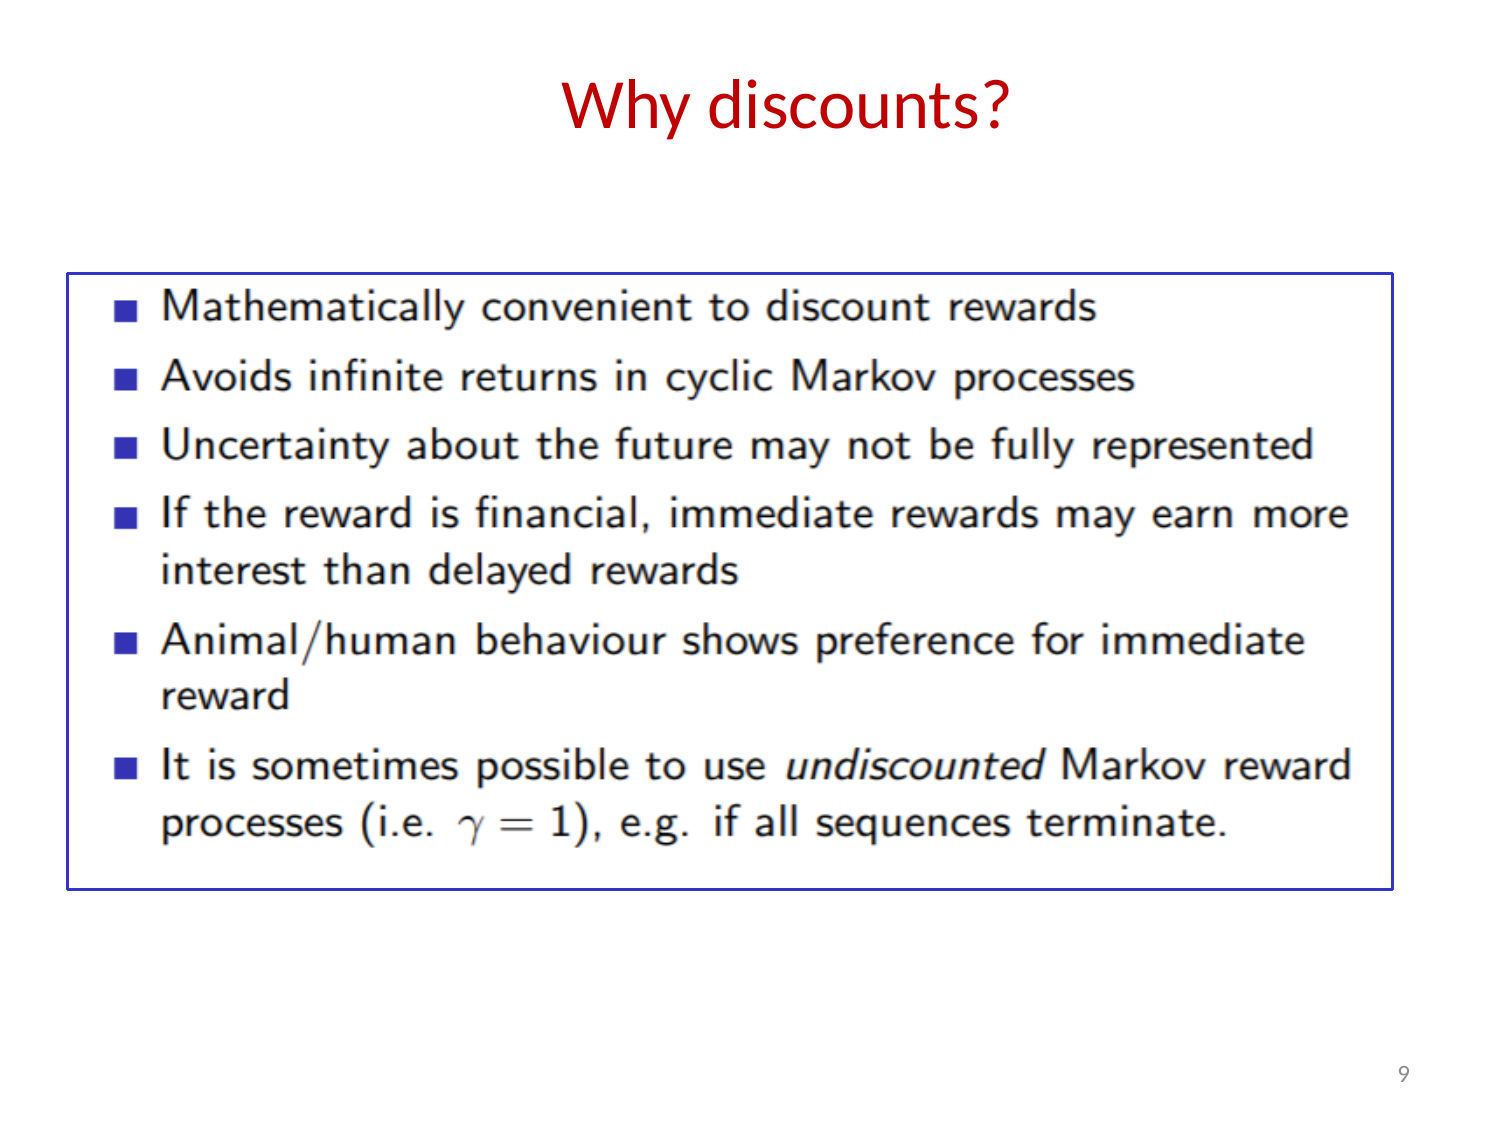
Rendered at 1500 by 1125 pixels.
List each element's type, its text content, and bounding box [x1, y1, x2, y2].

title Why discounts? [450, 50, 1125, 150]
slide_number 9 [1074, 1042, 1425, 1103]
picture [68, 274, 1391, 888]
